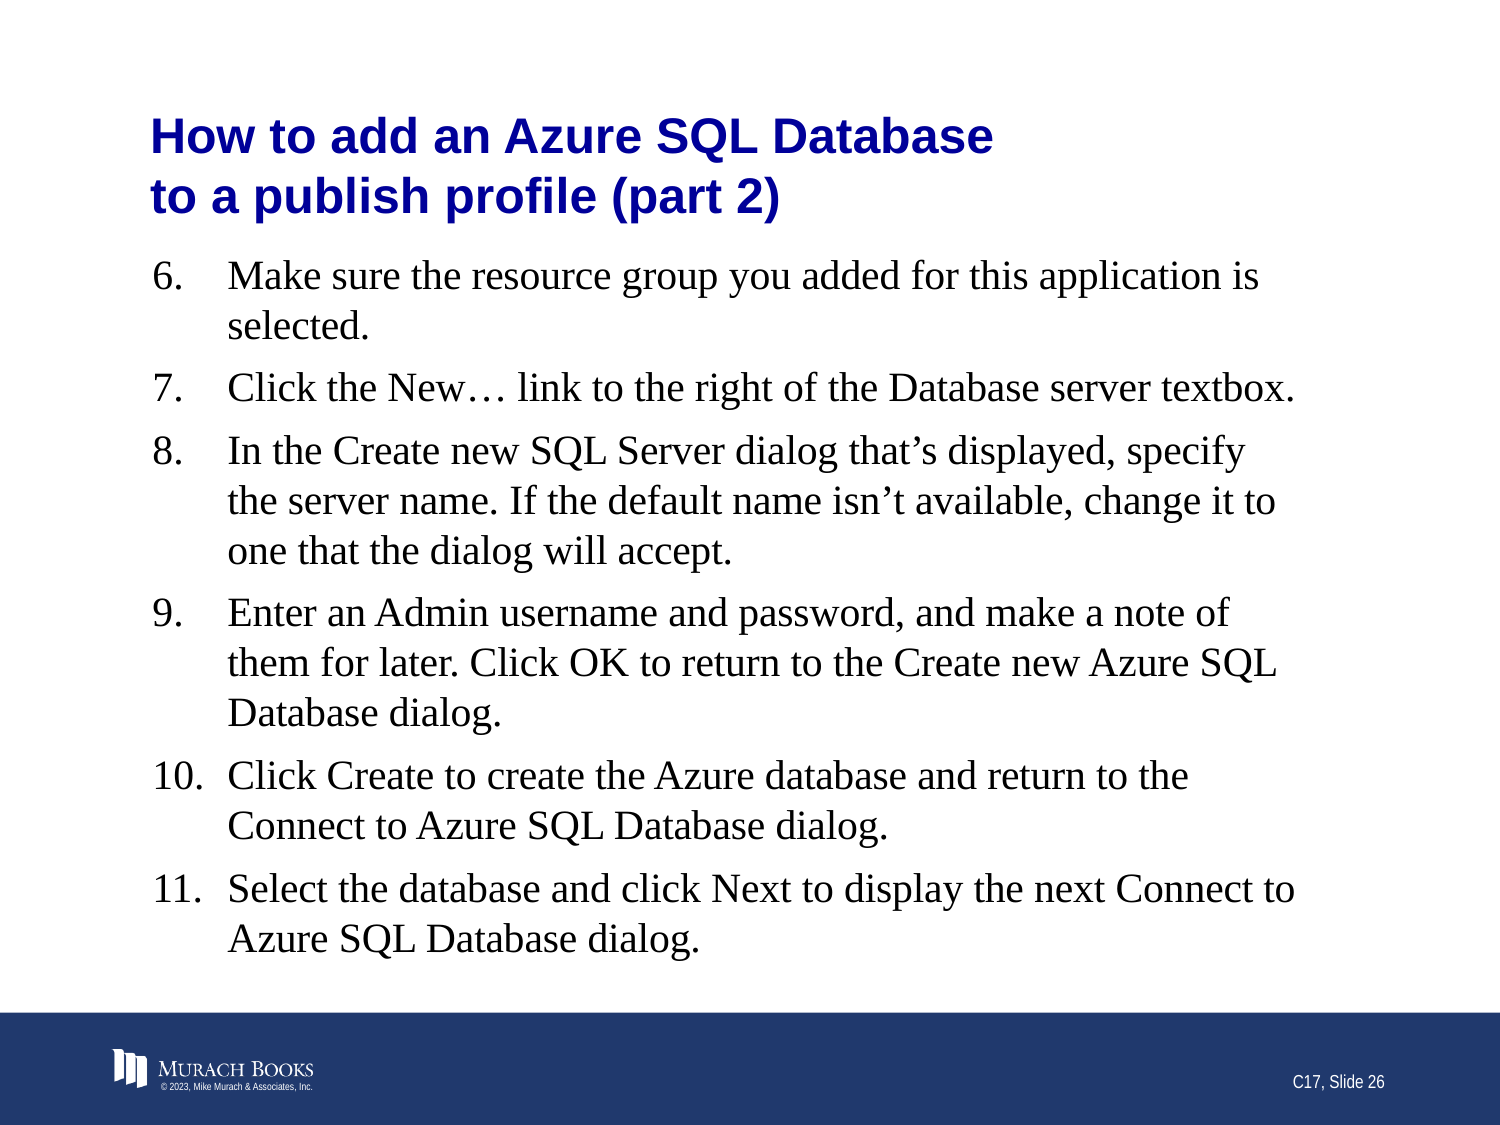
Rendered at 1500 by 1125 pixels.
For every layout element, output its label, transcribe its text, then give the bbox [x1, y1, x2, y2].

list Make sure the resource group you added for this application is selected. Click the New… link to the right of the Database server textbox. In the Create new SQL Server dialog that’s displayed, specify the server name. If the default name isn’t available, change it to one that the dialog will accept. Enter an Admin username and password, and make a note of them for later. Click OK to return to the Create new Azure SQL Database dialog. Click Create to create the Azure database and return to the Connect to Azure SQL Database dialog. Select the database and click Next to display the next Connect to Azure SQL Database dialog. [137, 239, 1363, 978]
slide_number C17, Slide 26 [1087, 1025, 1400, 1100]
footer © 2023, Mike Murach & Associates, Inc. [12, 1025, 463, 1100]
title How to add an Azure SQL Database to a publish profile (part 2) [150, 102, 1350, 224]
